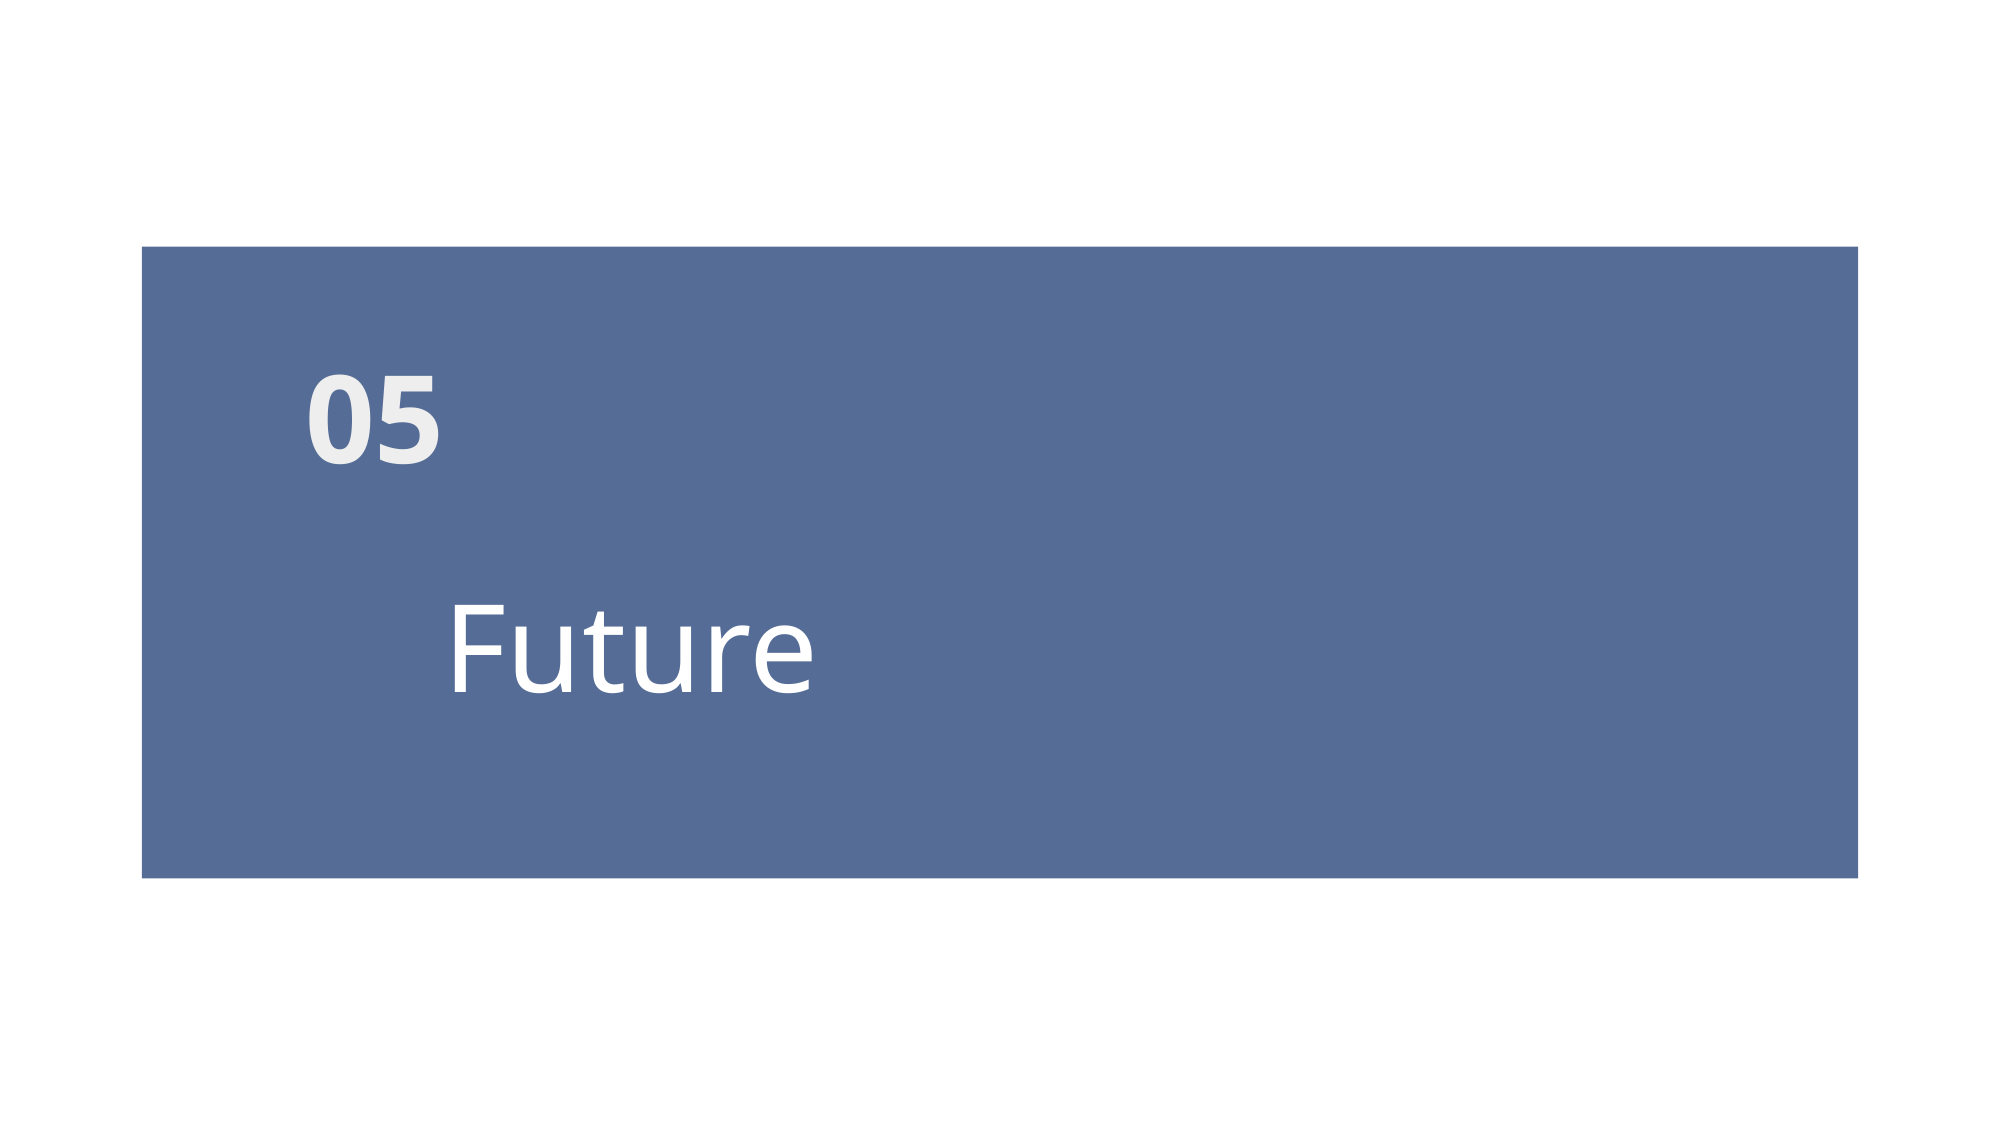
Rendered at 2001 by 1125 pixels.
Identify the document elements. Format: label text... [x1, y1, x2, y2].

text_box Future [428, 562, 1365, 724]
text_box 05 [290, 333, 605, 495]
text_box [141, 246, 1859, 879]
